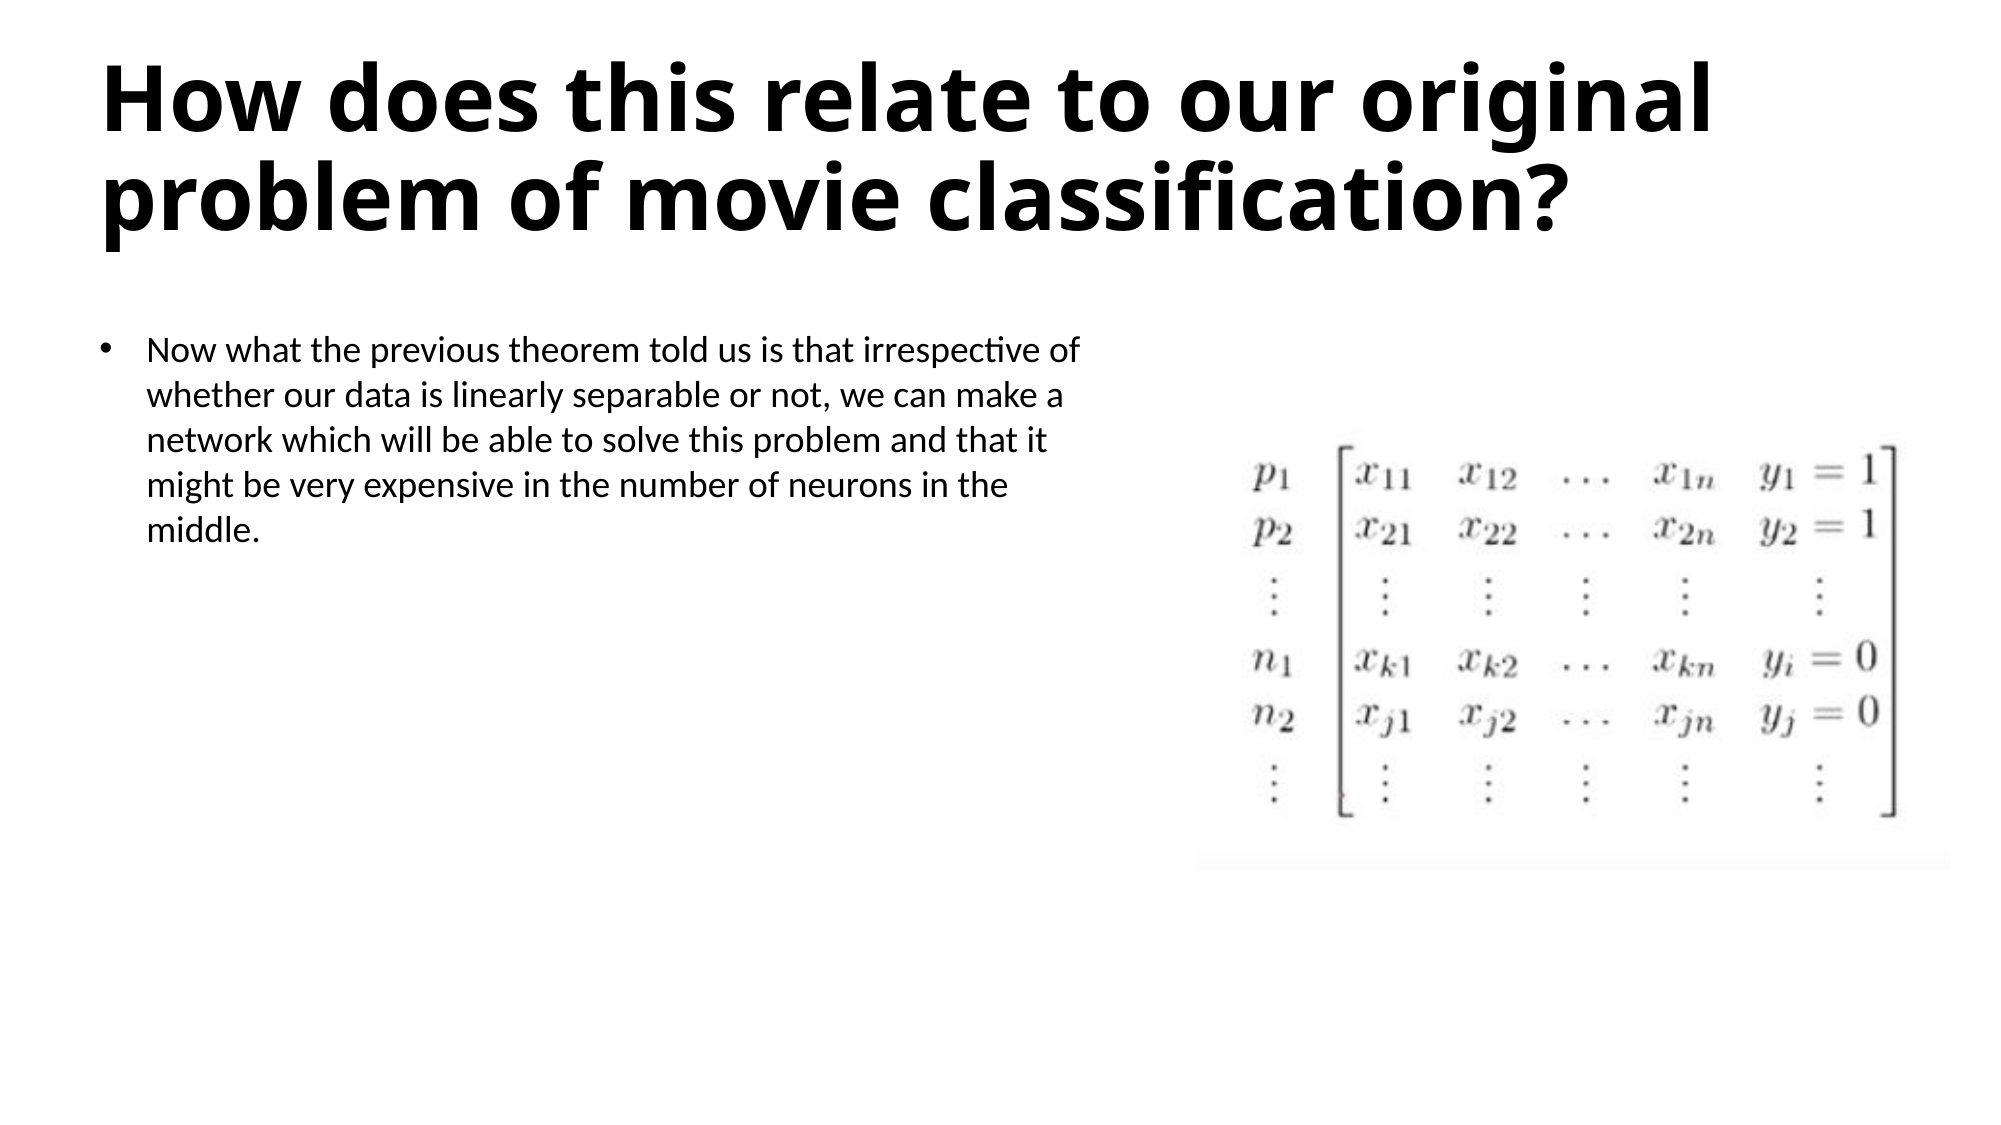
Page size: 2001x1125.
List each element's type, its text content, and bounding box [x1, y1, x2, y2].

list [1196, 400, 1951, 870]
text_box Now what the previous theorem told us is that irrespective of whether our data is linearly separable or not, we can make a network which will be able to solve this problem and that it might be very expensive in the number of neurons in the middle. [84, 318, 1137, 648]
title How does this relate to our original problem of movie classification? [84, 42, 1932, 260]
